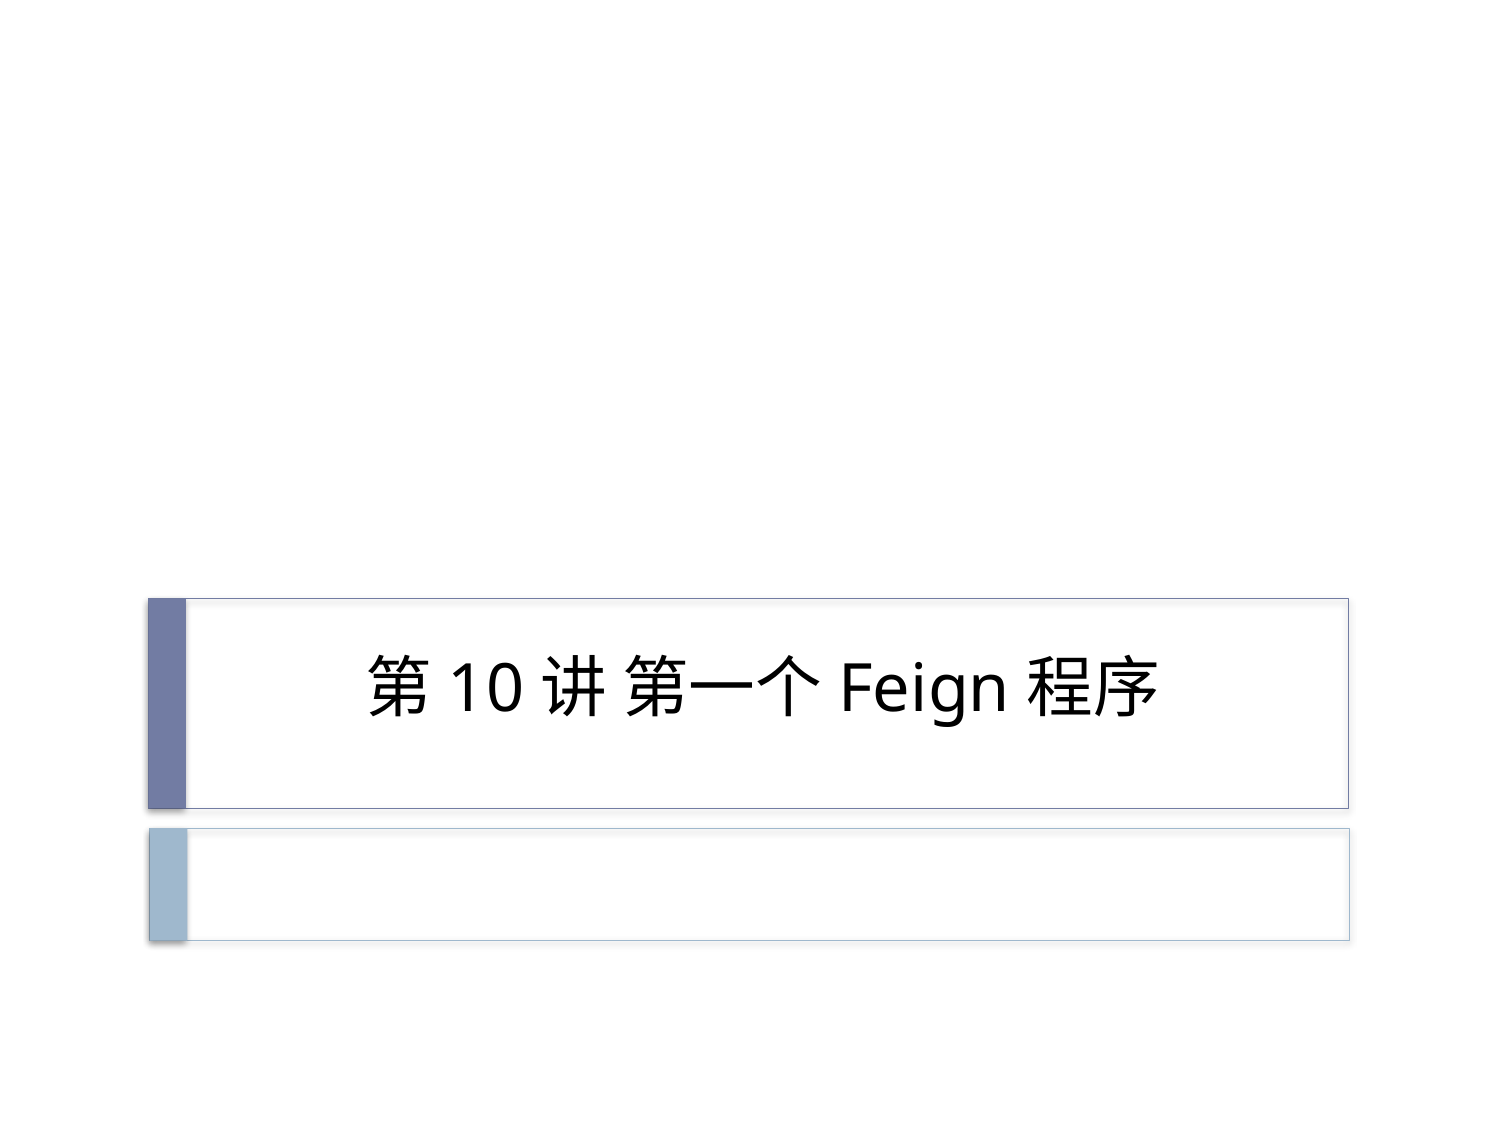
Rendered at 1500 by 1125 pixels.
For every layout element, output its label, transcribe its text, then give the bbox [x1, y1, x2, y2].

title 第10讲 第一个Feign程序 [200, 637, 1325, 800]
